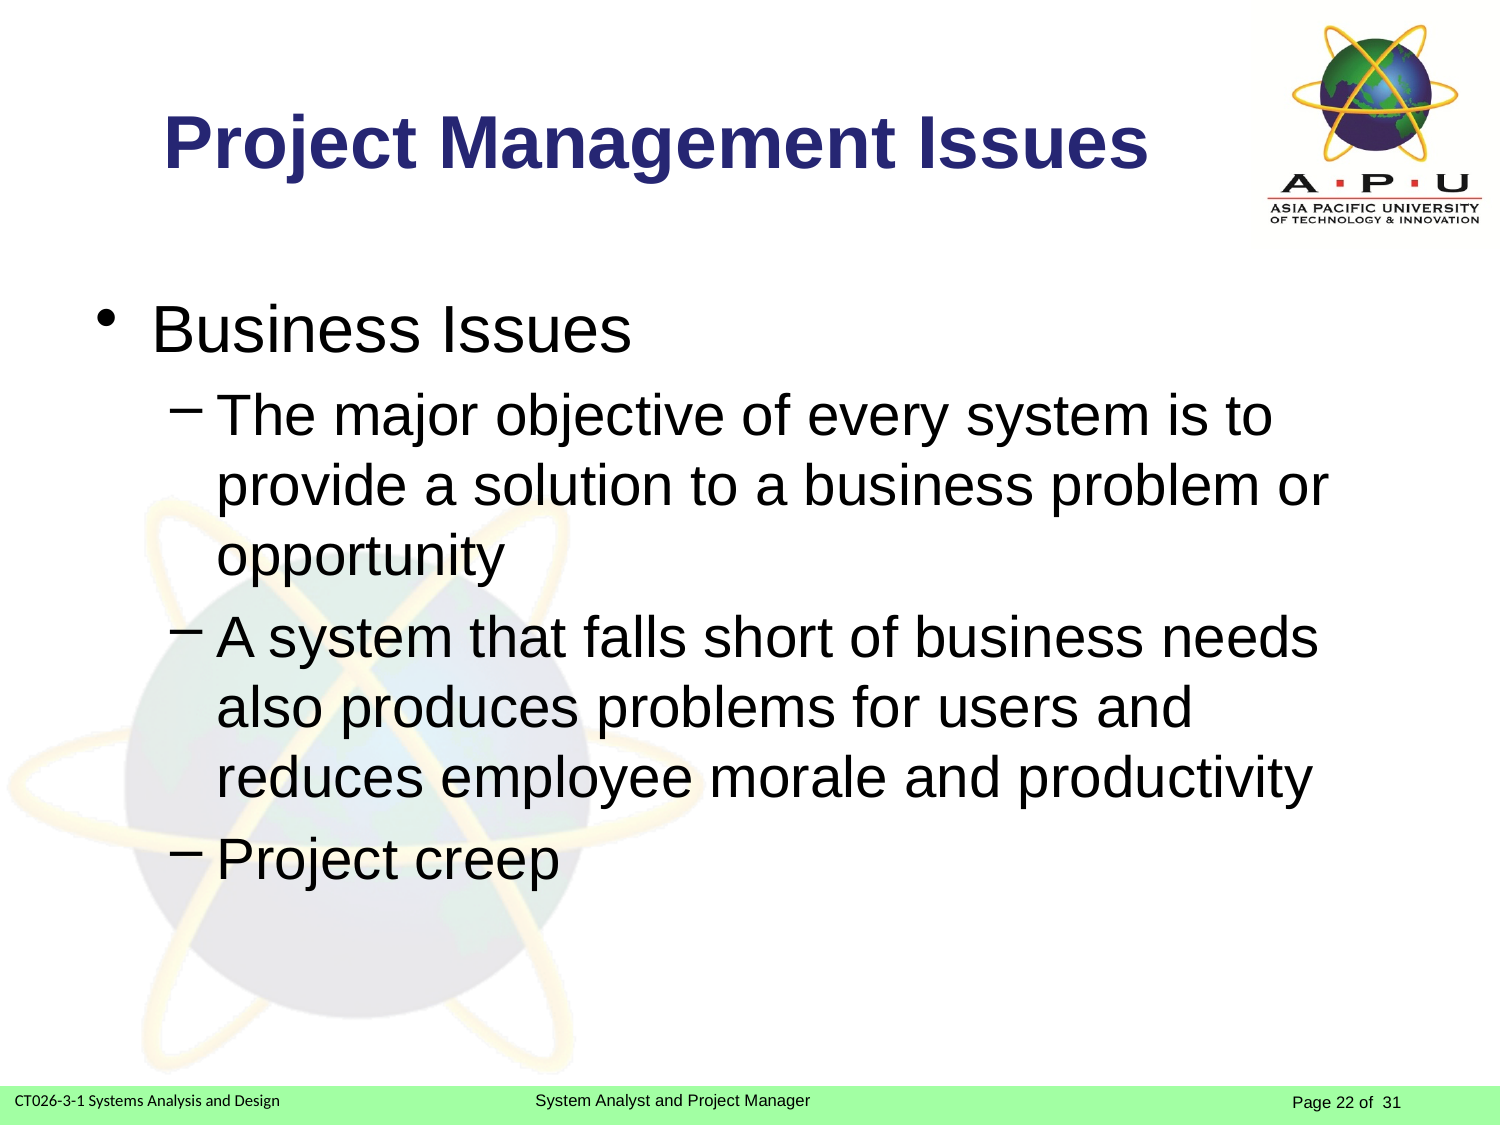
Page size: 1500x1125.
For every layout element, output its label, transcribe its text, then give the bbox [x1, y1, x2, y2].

picture [1251, 0, 1500, 249]
title Project Management Issues [79, 45, 1235, 233]
list Business Issues The major objective of every system is to provide a solution to a business problem or opportunity A system that falls short of business needs also produces problems for users and reduces employee morale and productivity Project creep [79, 278, 1430, 1021]
